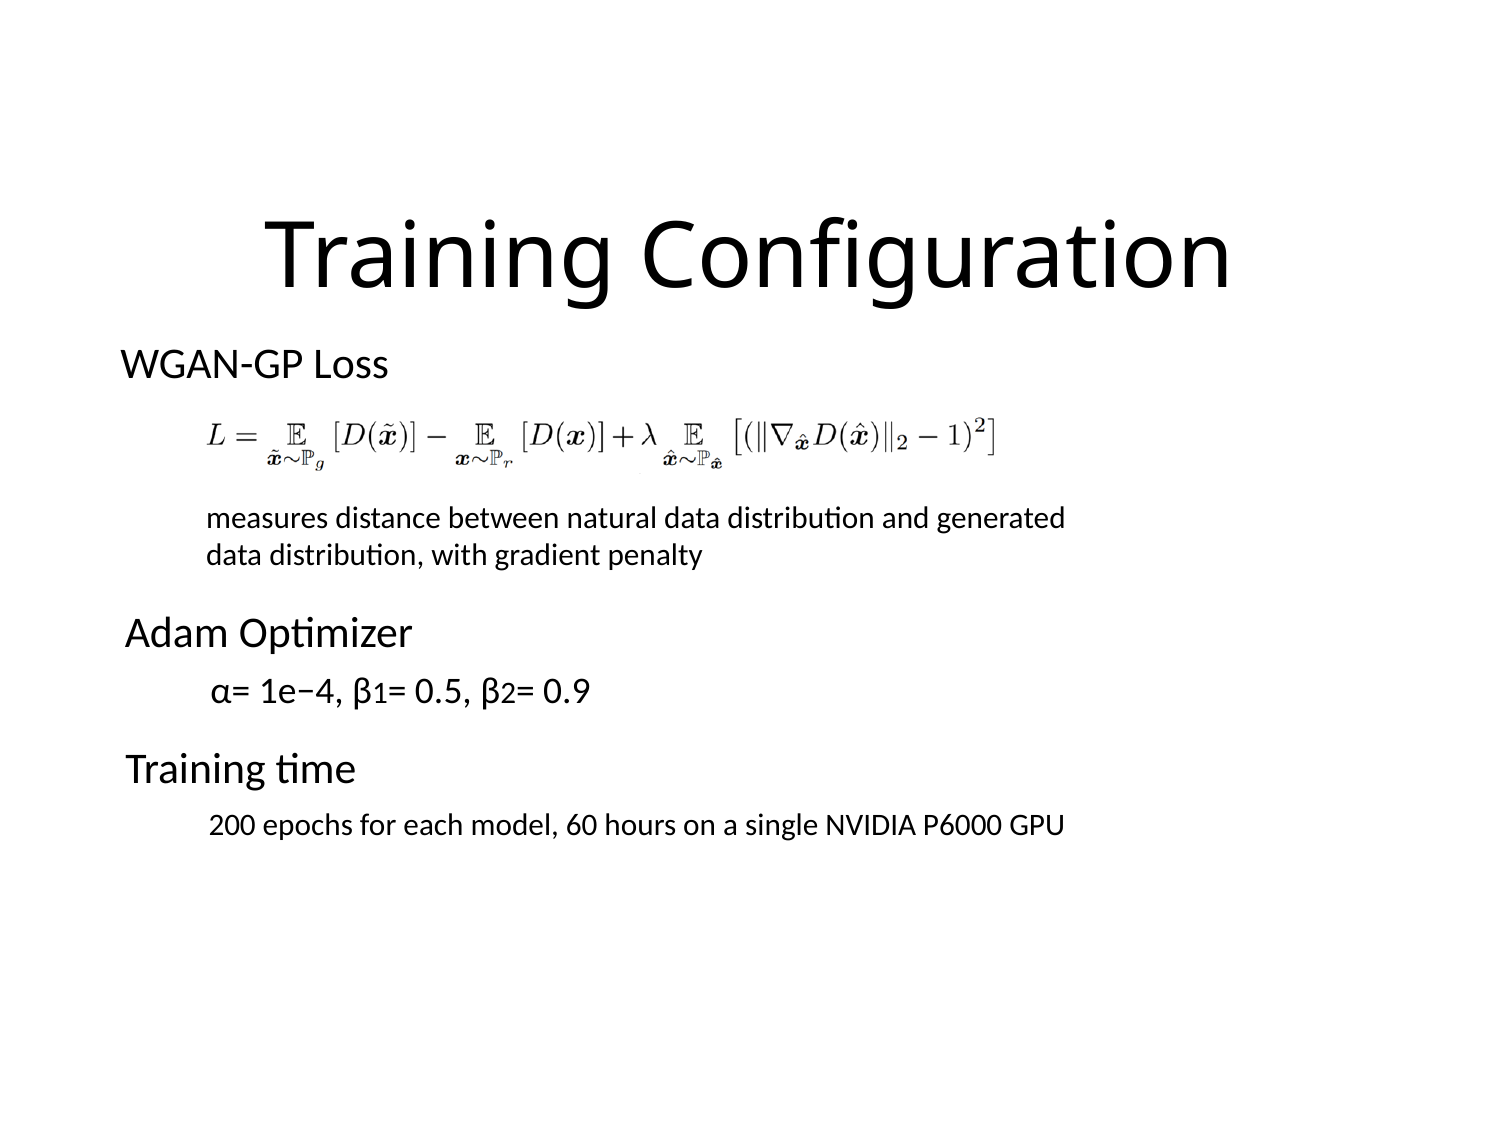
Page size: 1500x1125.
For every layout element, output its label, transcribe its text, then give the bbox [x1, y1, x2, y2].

text_box Training time [110, 732, 509, 801]
title Training Configuration [103, 176, 1397, 340]
text_box α= 1e−4, β1= 0.5, β2= 0.9 [195, 658, 653, 719]
picture [197, 412, 1000, 474]
text_box 200 epochs for each model, 60 hours on a single NVIDIA P6000 GPU [193, 797, 1140, 850]
text_box measures distance between natural data distribution and generated data distribution, with gradient penalty [191, 489, 1120, 580]
text_box Adam Optimizer [110, 596, 546, 665]
text_box WGAN-GP Loss [105, 327, 542, 395]
